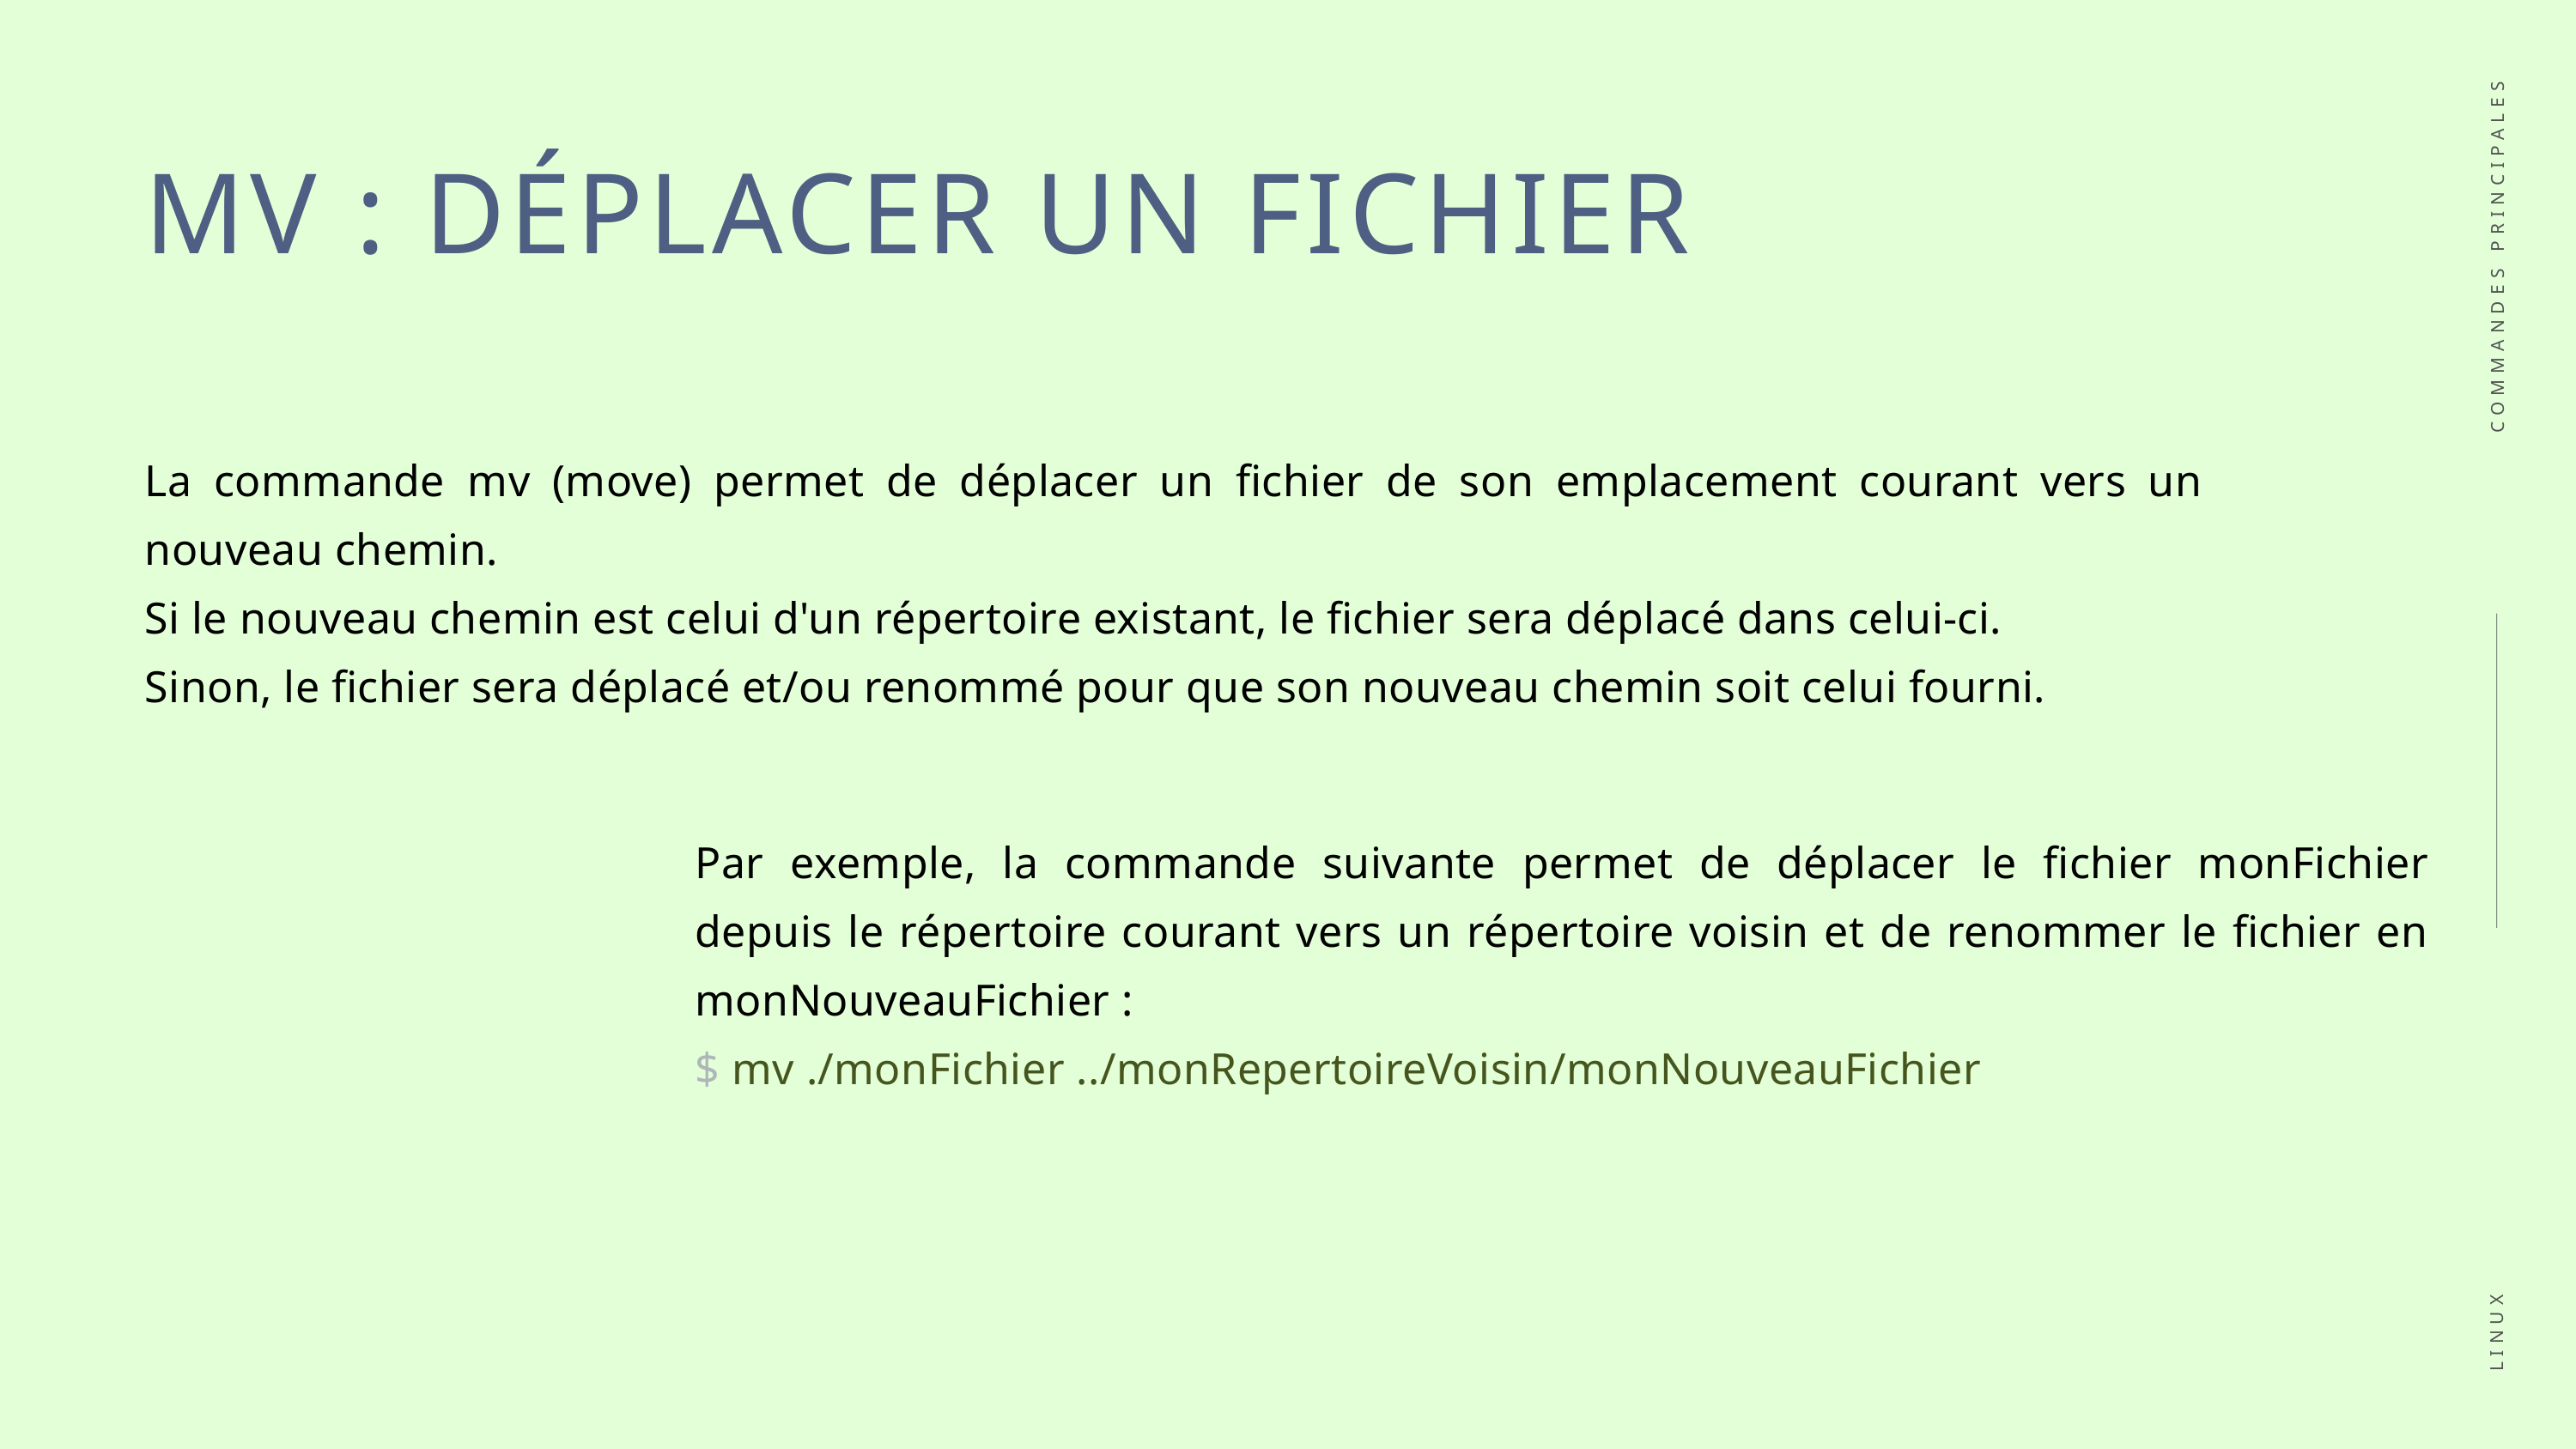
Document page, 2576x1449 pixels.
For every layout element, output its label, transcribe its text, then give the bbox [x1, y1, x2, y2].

text_box La commande mv (move) permet de déplacer un fichier de son emplacement courant vers un nouveau chemin. Si le nouveau chemin est celui d'un répertoire existant, le fichier sera déplacé dans celui-ci. Sinon, le fichier sera déplacé et/ou renommé pour que son nouveau chemin soit celui fourni. [144, 436, 2205, 712]
text_box MV : DÉPLACER UN FICHIER [144, 153, 2431, 276]
text_box COMMANDES PRINCIPALES [2487, 82, 2508, 614]
text_box Par exemple, la commande suivante permet de déplacer le fichier monFichier depuis le répertoire courant vers un répertoire voisin et de renommer le fichier en monNouveauFichier : $ mv ./monFichier ../monRepertoireVoisin/monNouveauFichier [695, 818, 2431, 1094]
text_box LINUX [2486, 997, 2506, 1372]
